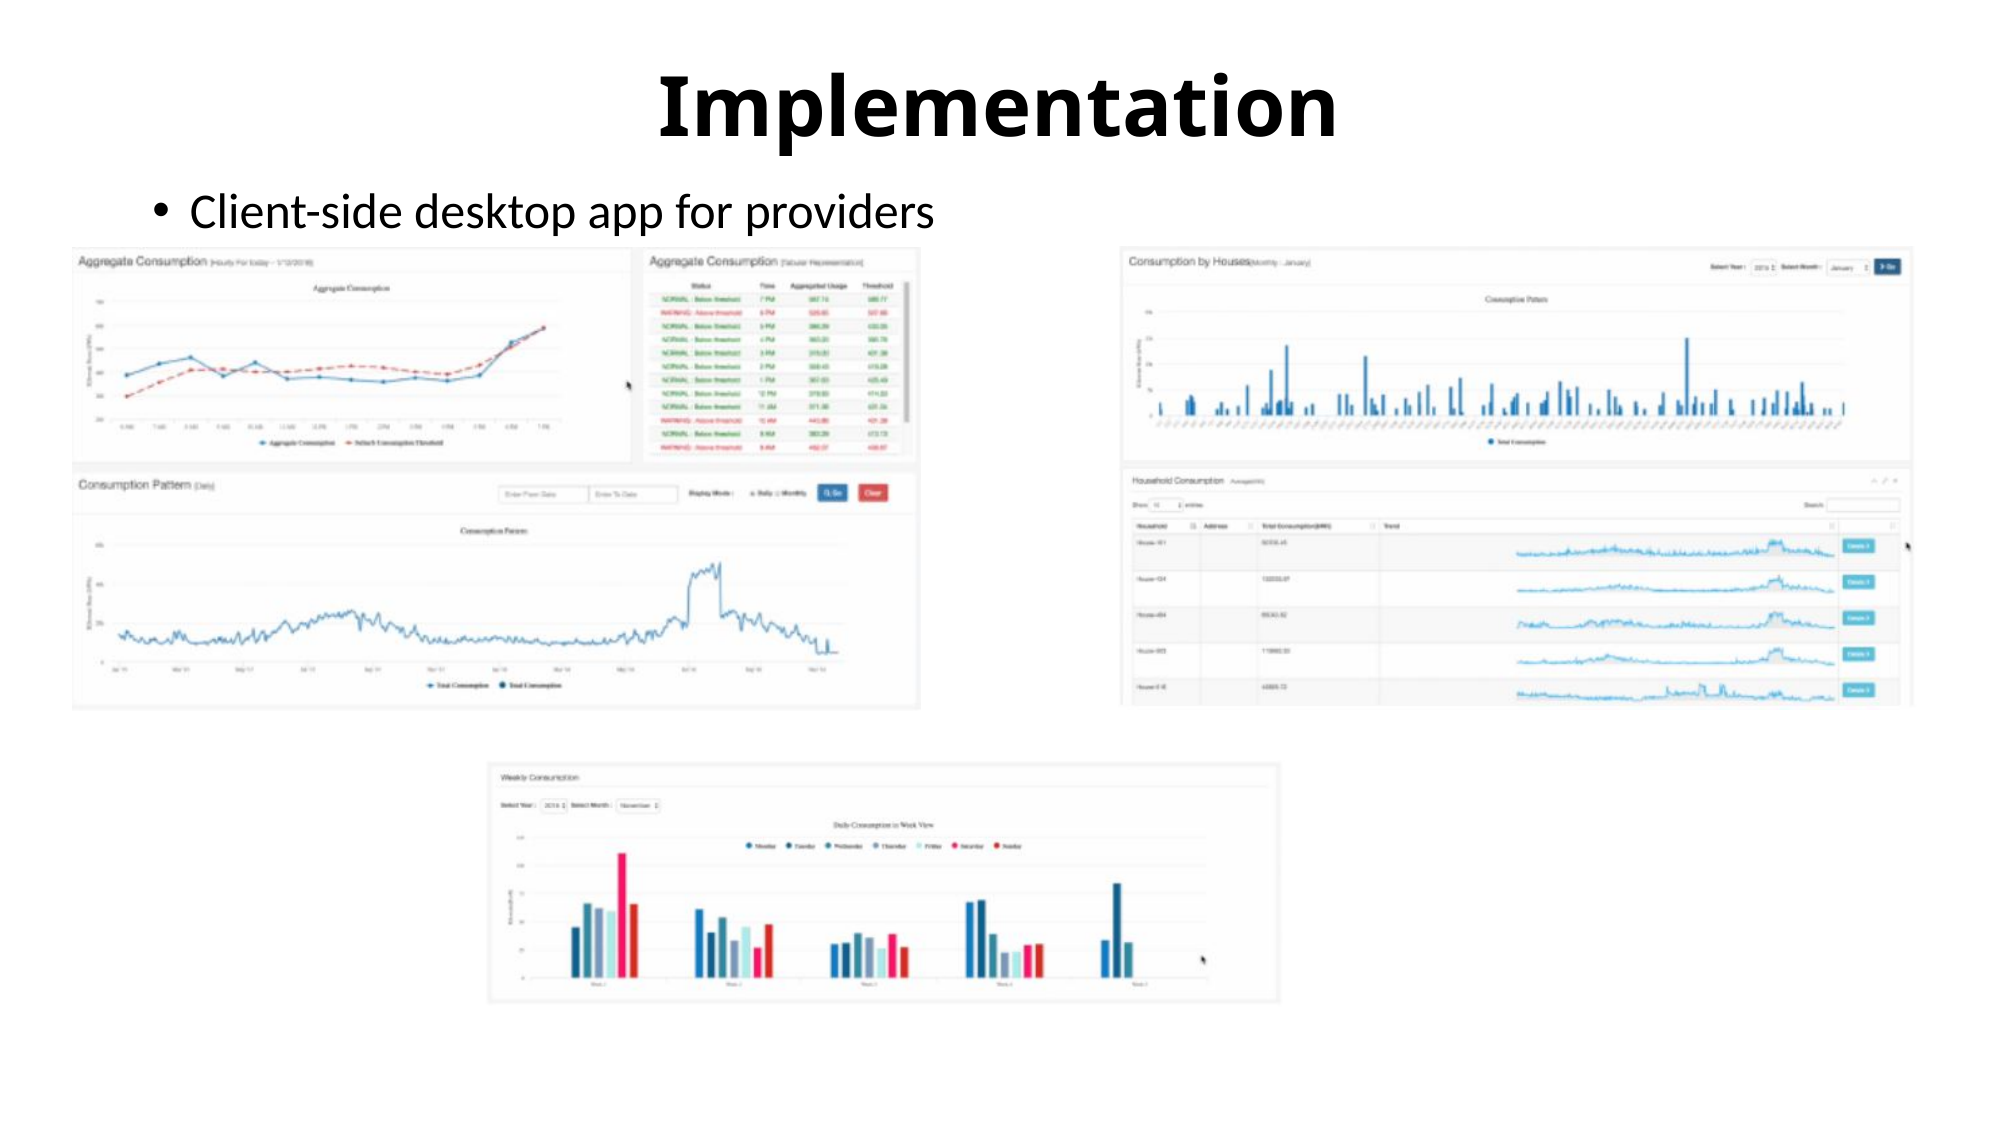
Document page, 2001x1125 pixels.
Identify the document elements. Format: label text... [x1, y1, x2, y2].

title Implementation [137, 59, 1863, 161]
picture [1118, 246, 1917, 710]
list Client-side desktop app for providers [137, 177, 1863, 1066]
picture [72, 247, 921, 711]
picture [485, 760, 1285, 1007]
